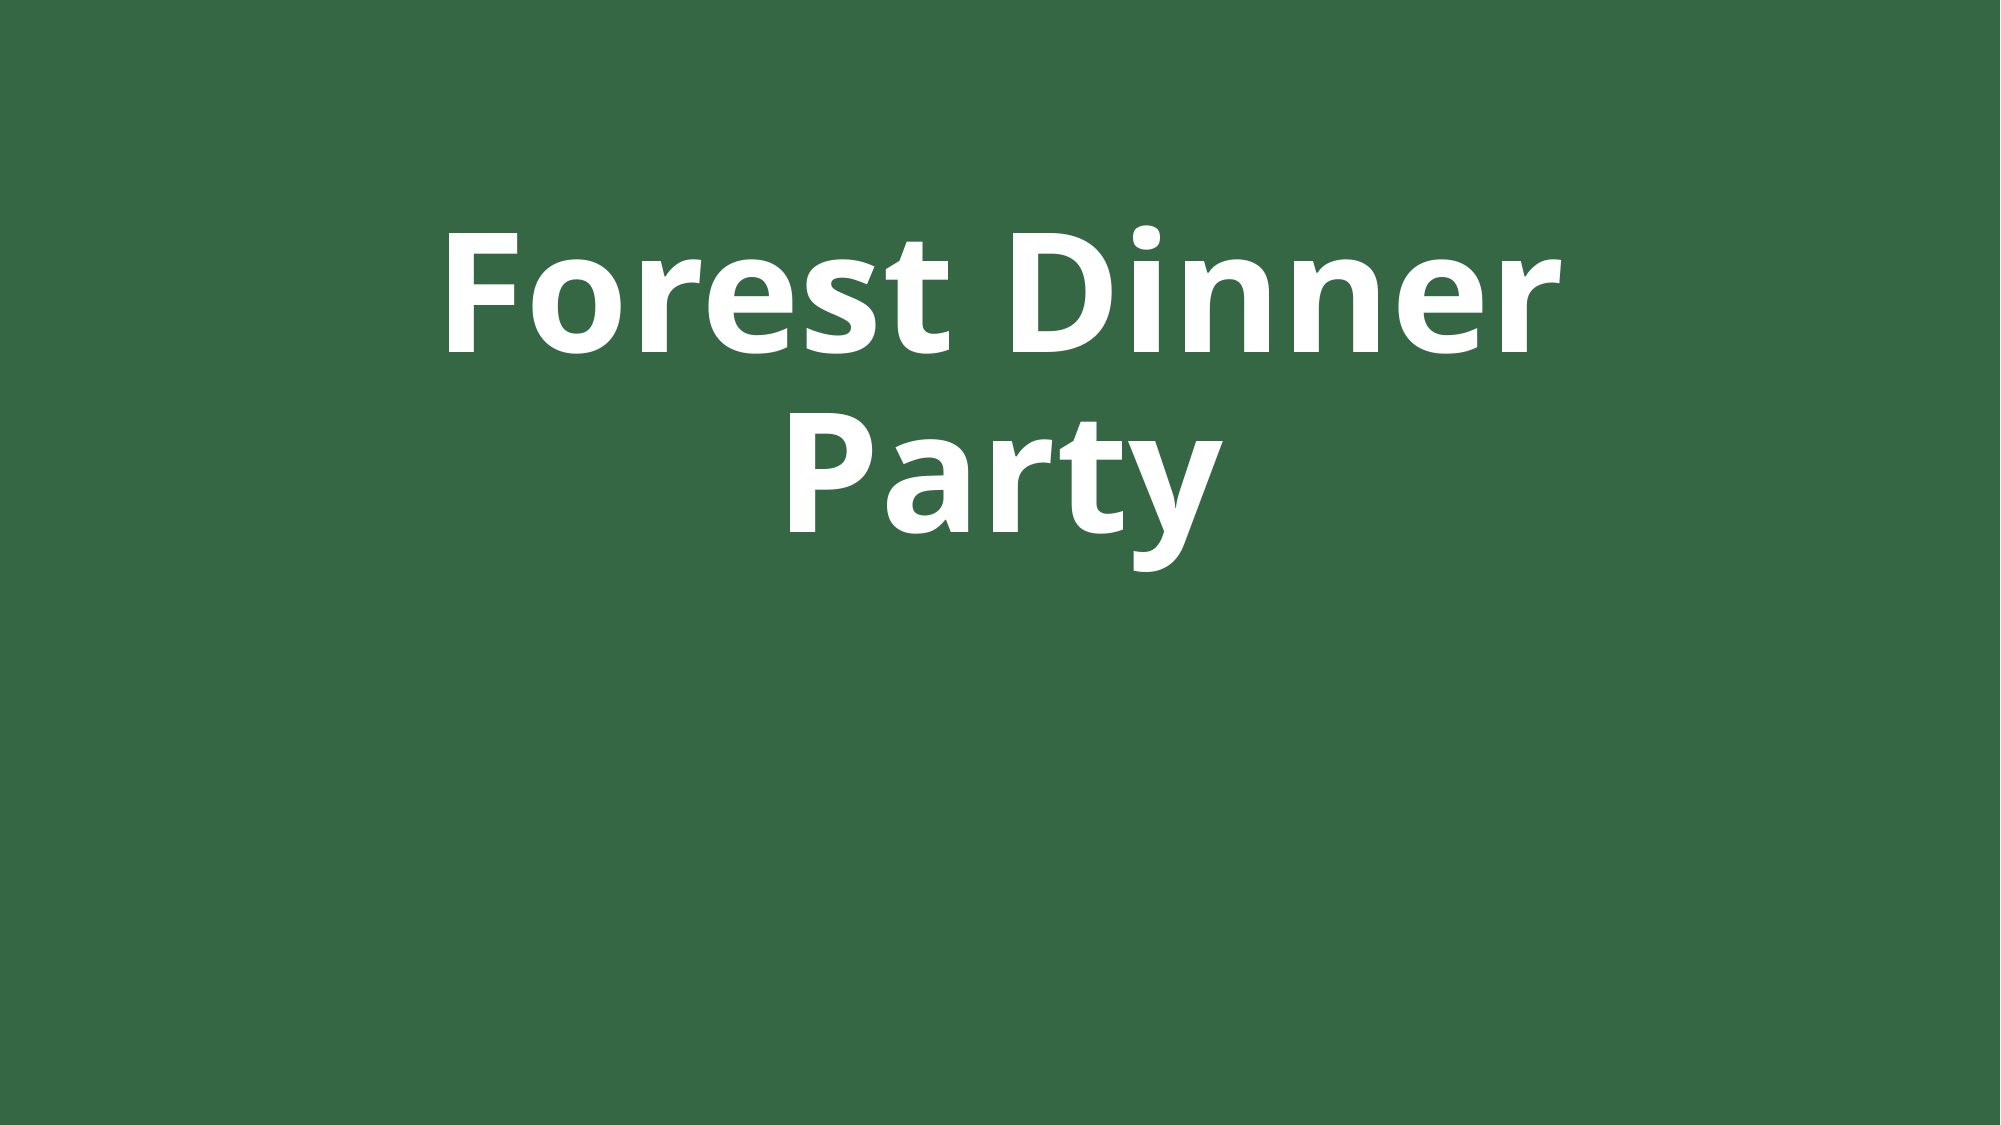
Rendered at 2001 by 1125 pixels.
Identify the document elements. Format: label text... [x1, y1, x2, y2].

title Forest Dinner Party [249, 184, 1750, 576]
